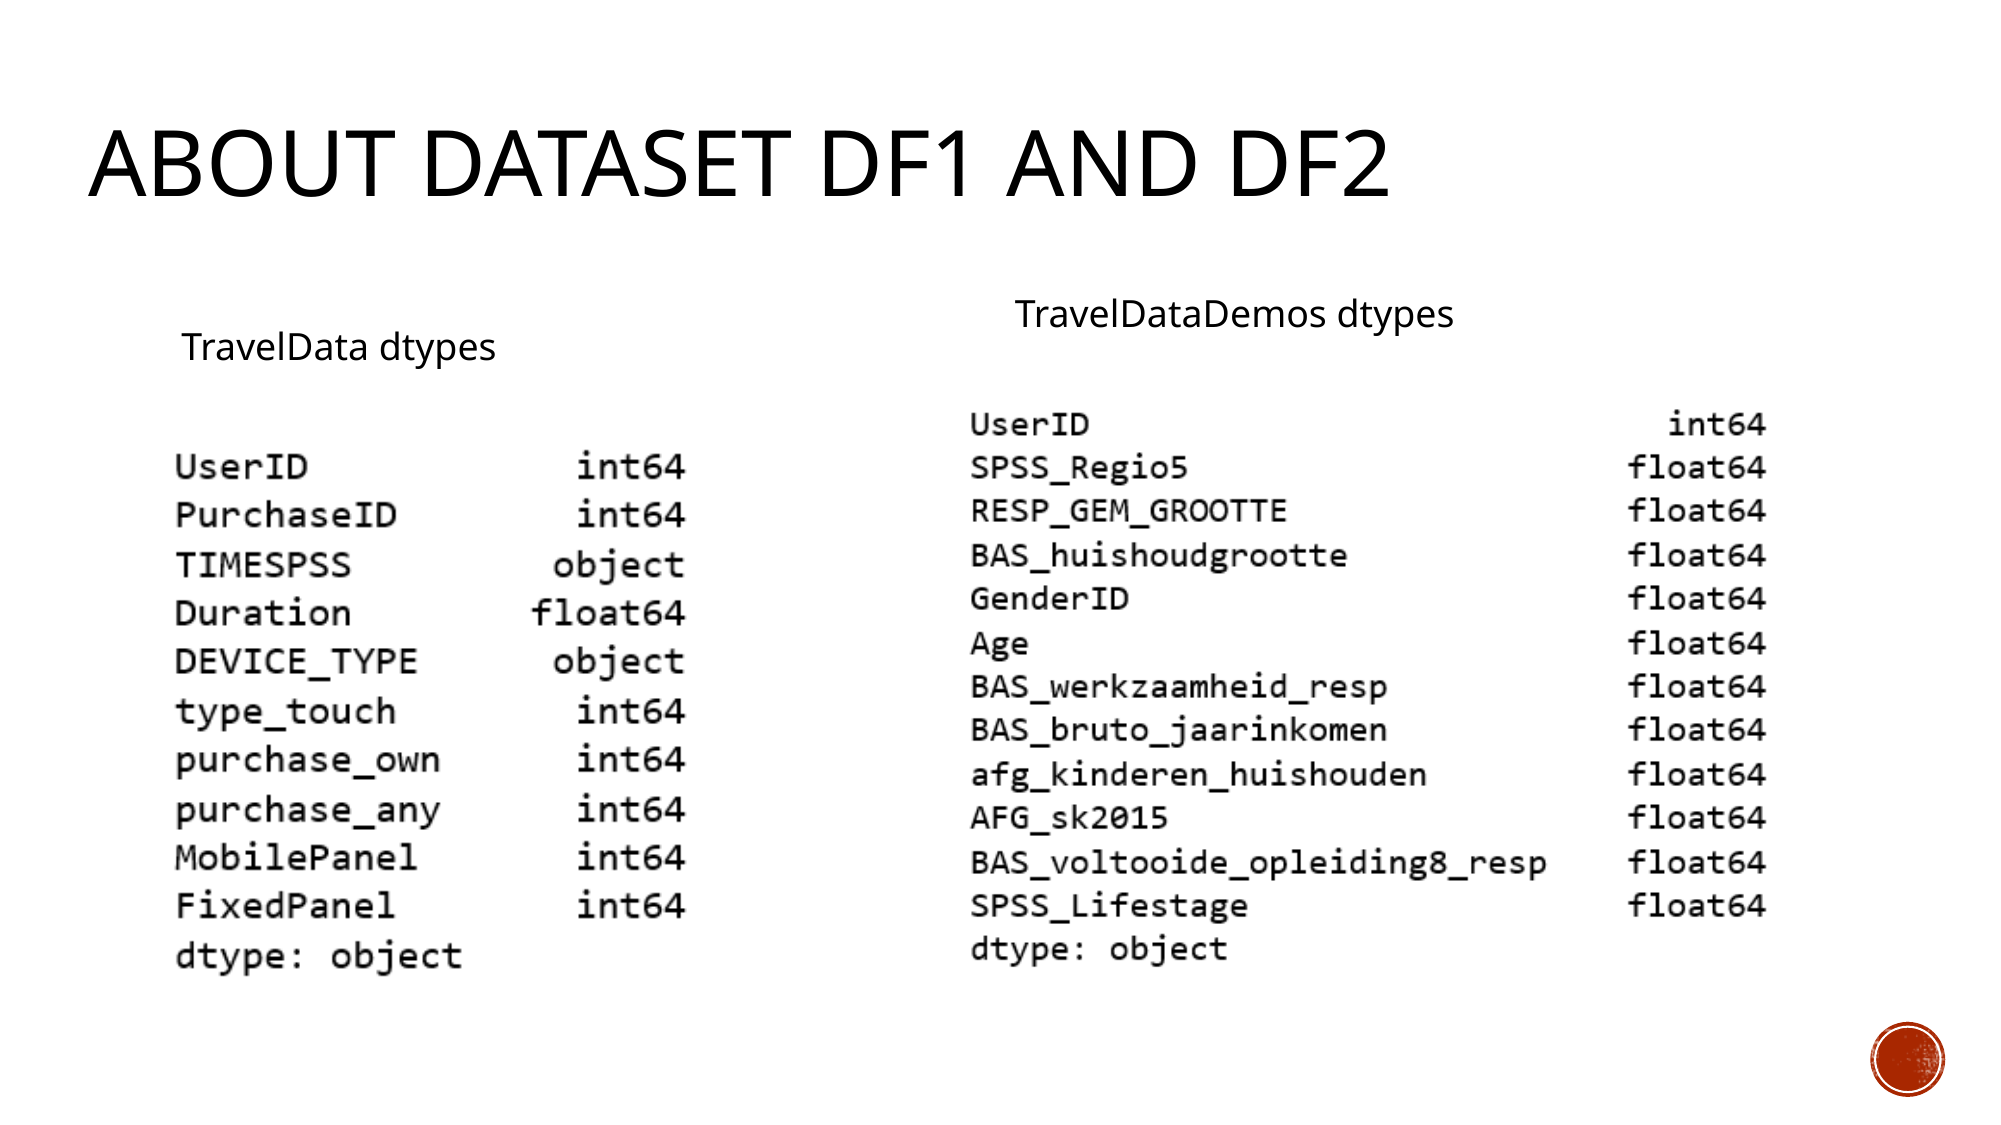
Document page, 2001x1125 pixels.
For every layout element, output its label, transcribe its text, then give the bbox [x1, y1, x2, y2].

text_box TravelData dtypes [166, 315, 720, 377]
picture [946, 396, 1825, 974]
picture [1870, 1021, 1946, 1097]
title ABOUT DATASET DF1 AND DF2 [68, 97, 1932, 252]
text_box TravelDataDemos dtypes [999, 282, 1605, 344]
picture [146, 439, 763, 1011]
